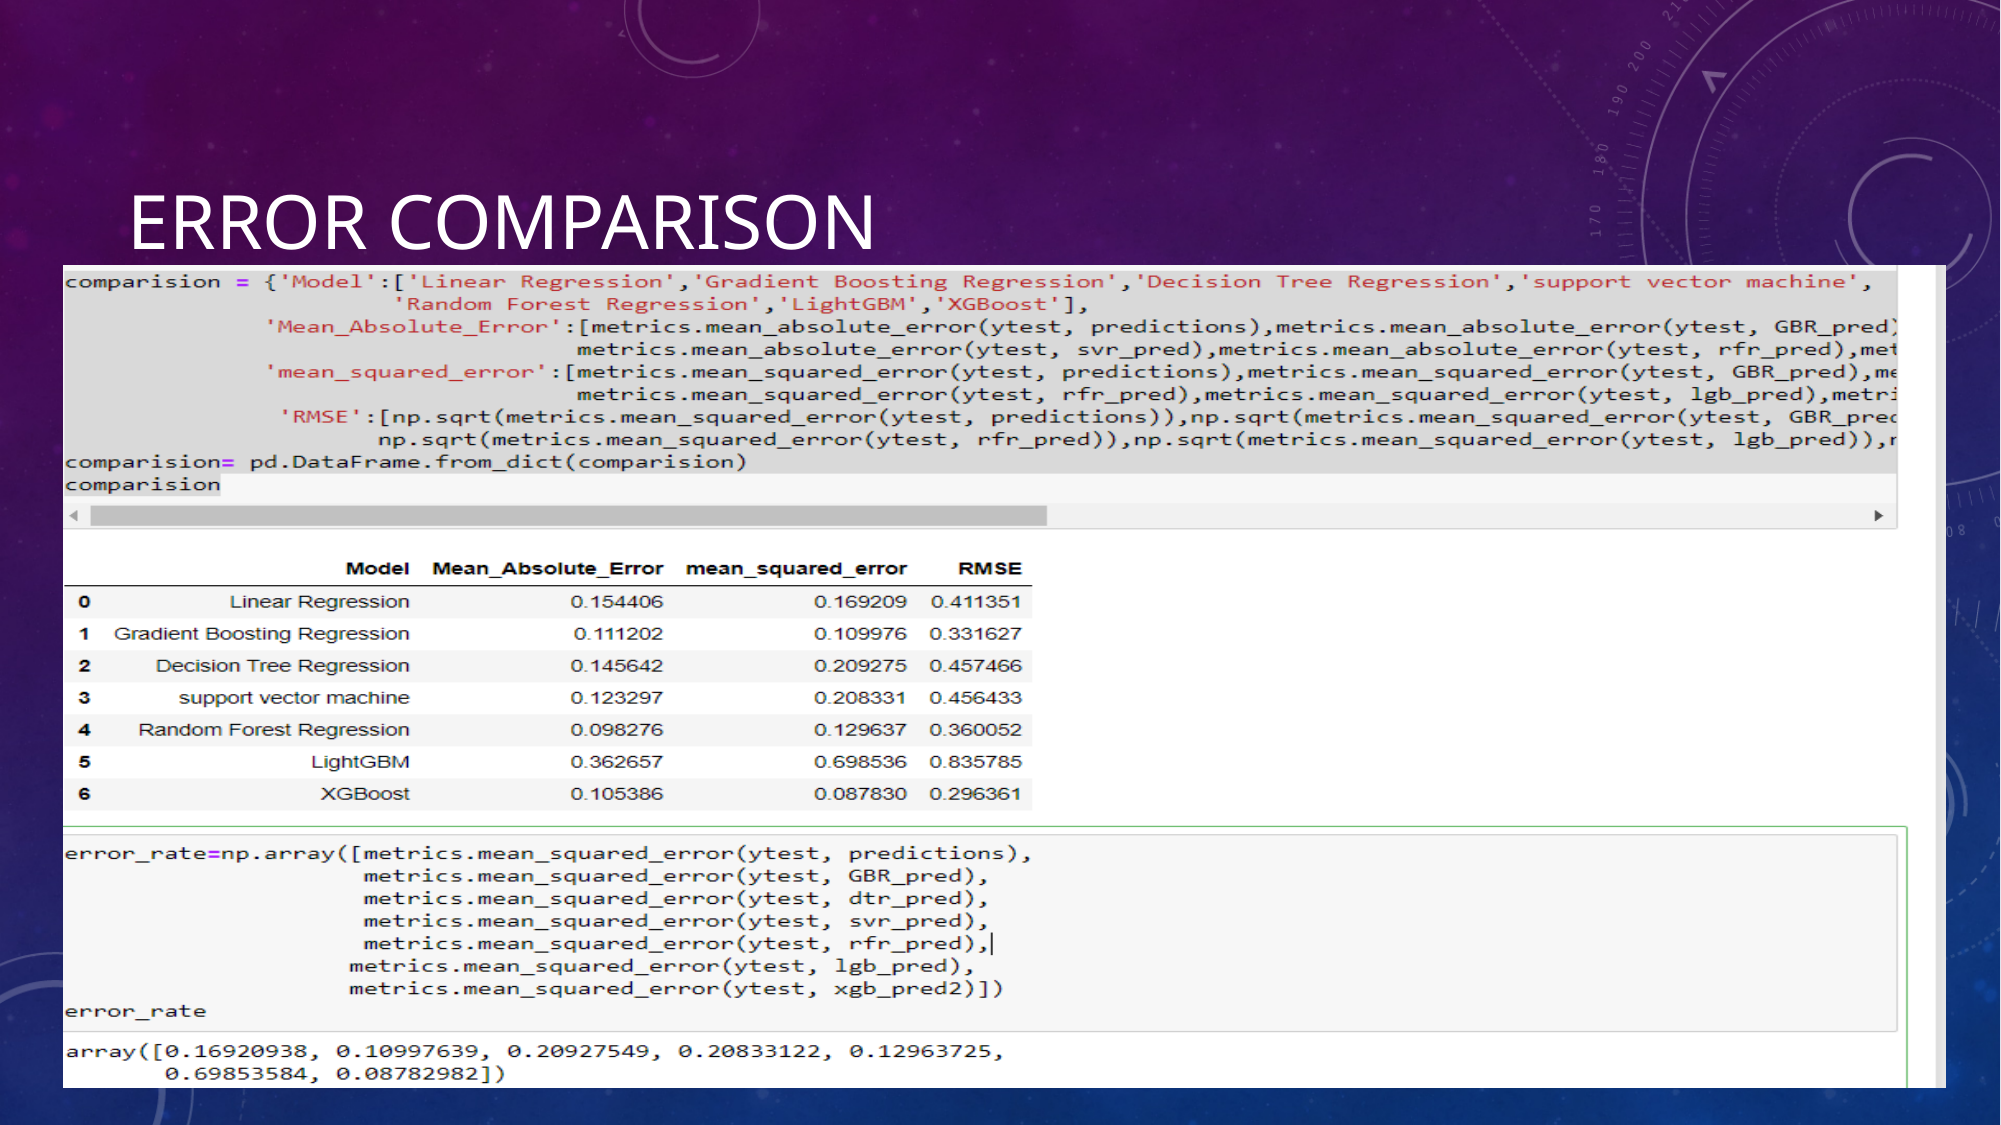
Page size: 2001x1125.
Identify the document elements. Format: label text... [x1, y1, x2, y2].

picture [0, 0, 2001, 1125]
title Error comparison [112, 99, 1775, 265]
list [62, 265, 1946, 1088]
